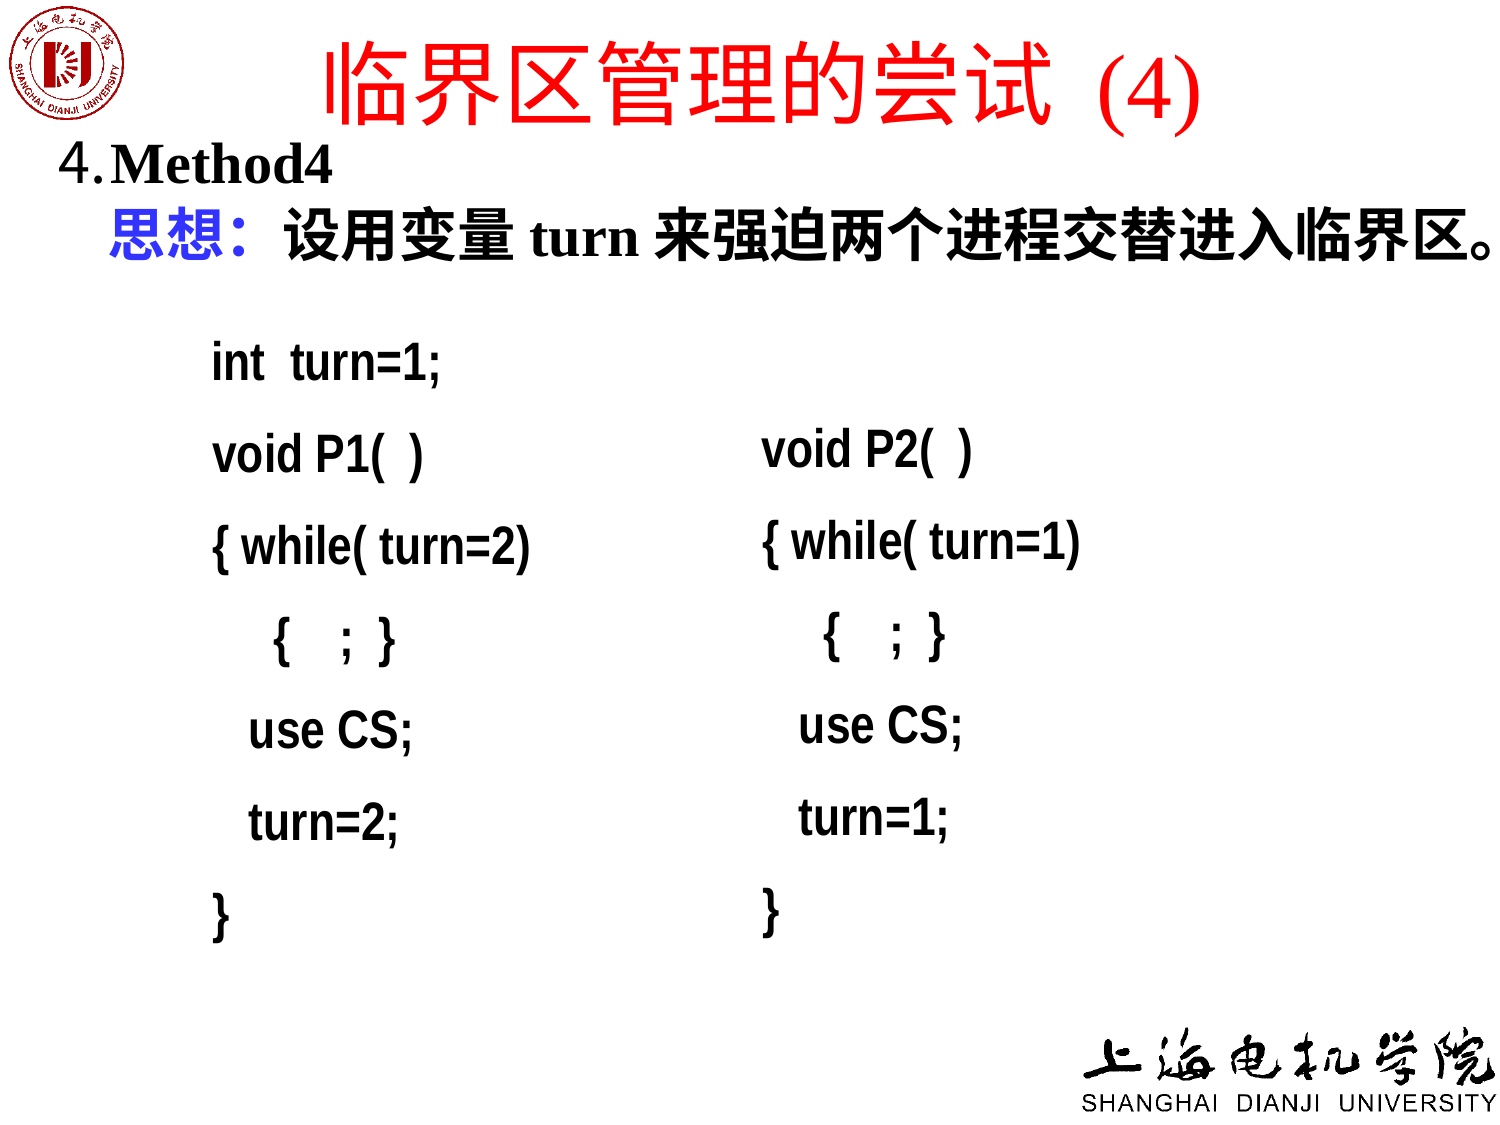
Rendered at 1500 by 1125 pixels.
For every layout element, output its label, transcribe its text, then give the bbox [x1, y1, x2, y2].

picture [1079, 1023, 1500, 1114]
picture [9, 6, 124, 120]
title 临界区管理的尝试 (4) [123, 19, 1399, 129]
text_box ⒋Method4 [37, 117, 350, 197]
text_box int turn=1; void P1( ) { while( turn=2) { ; } use CS; turn=2; } [200, 326, 750, 944]
text_box void P2( ) { while( turn=1) { ; } use CS; turn=1; } [750, 326, 1300, 939]
text_box 思想：设用变量turn来强迫两个进程交替进入临界区。 [37, 197, 1488, 268]
